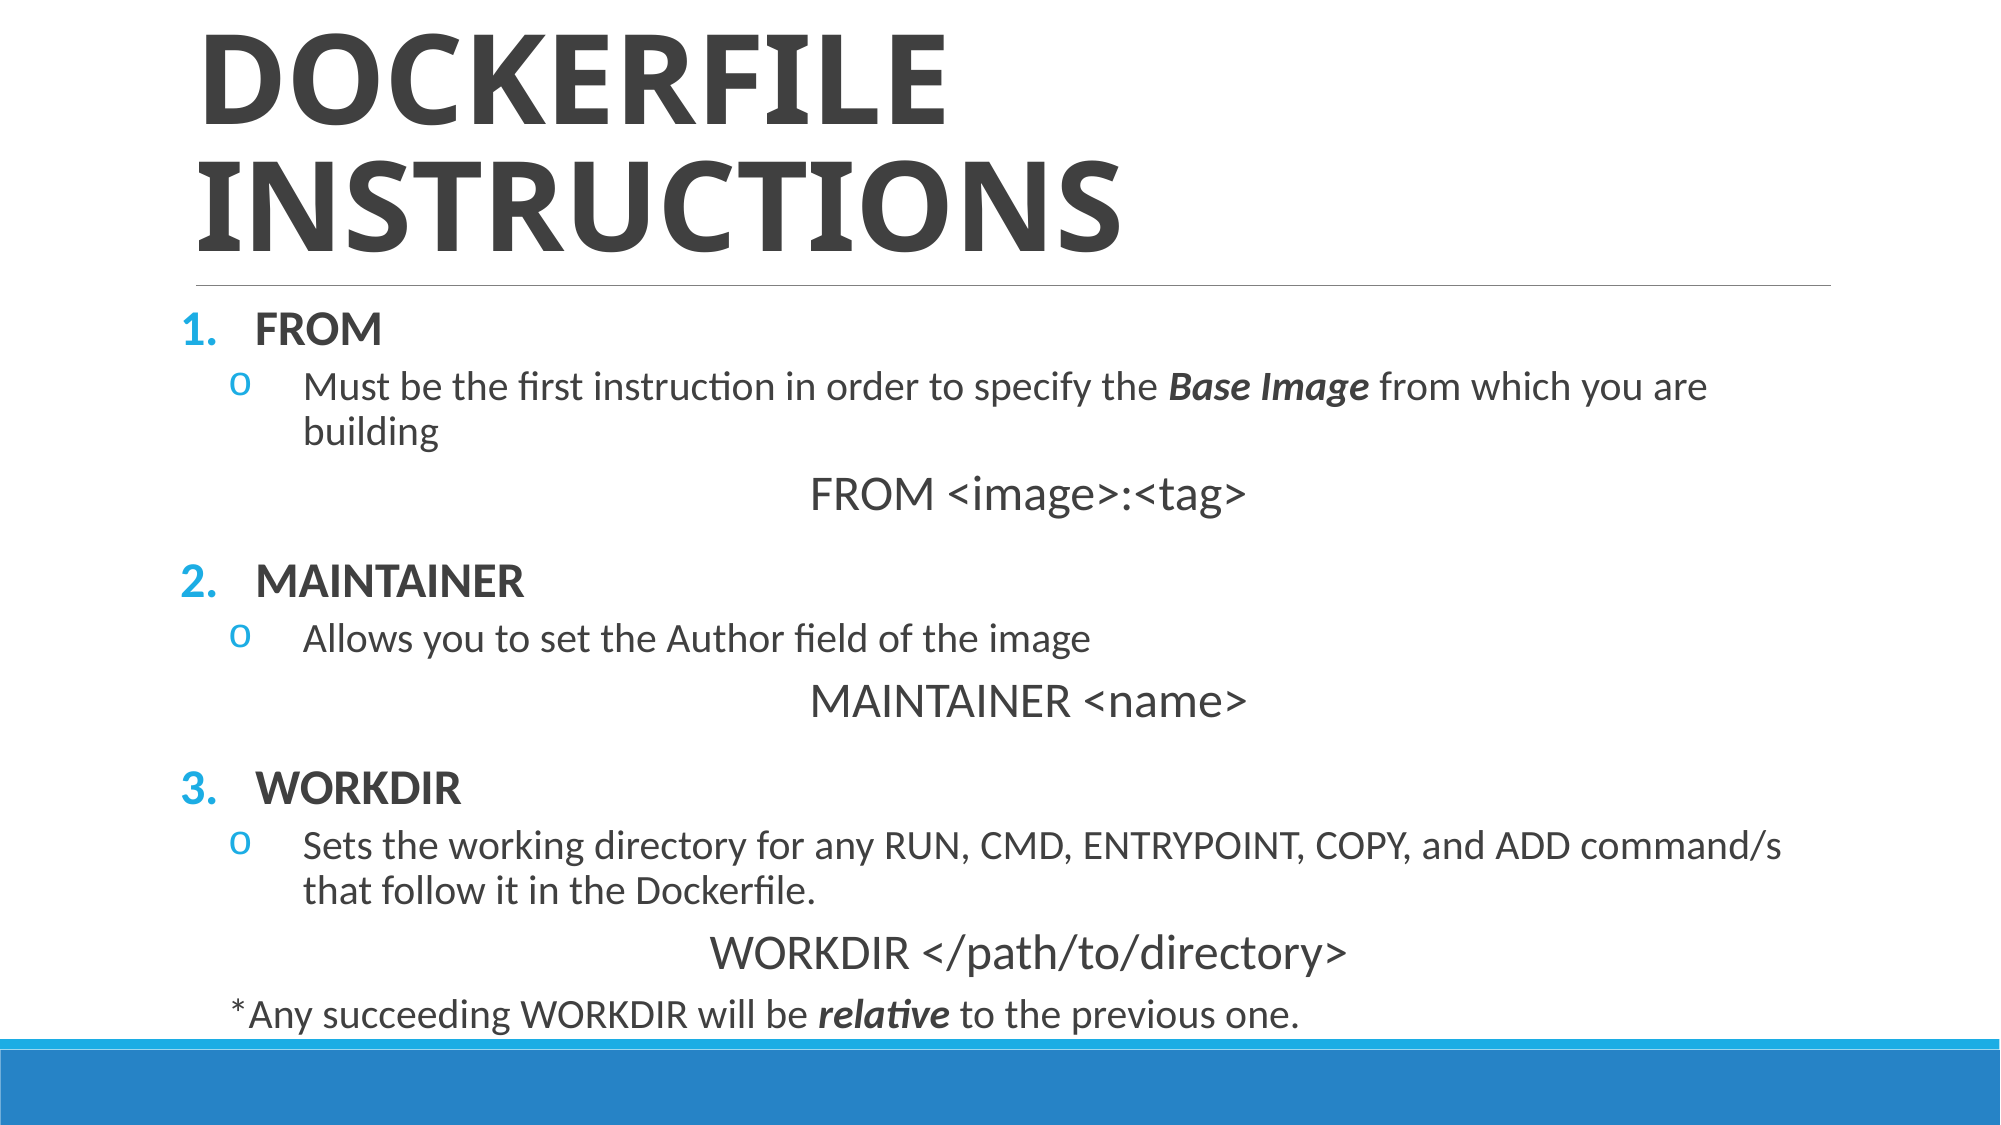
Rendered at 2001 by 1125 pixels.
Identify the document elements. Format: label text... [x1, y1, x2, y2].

list FROM Must be the first instruction in order to specify the Base Image from which you are building FROM <image>:<tag> MAINTAINER Allows you to set the Author field of the image MAINTAINER <name> WORKDIR Sets the working directory for any RUN, CMD, ENTRYPOINT, COPY, and ADD command/s that follow it in the Dockerfile. WORKDIR </path/to/directory> *Any succeeding WORKDIR will be relative to the previous one. [180, 294, 1830, 955]
title DOCKERFILE INSTRUCTIONS [180, 47, 1830, 285]
